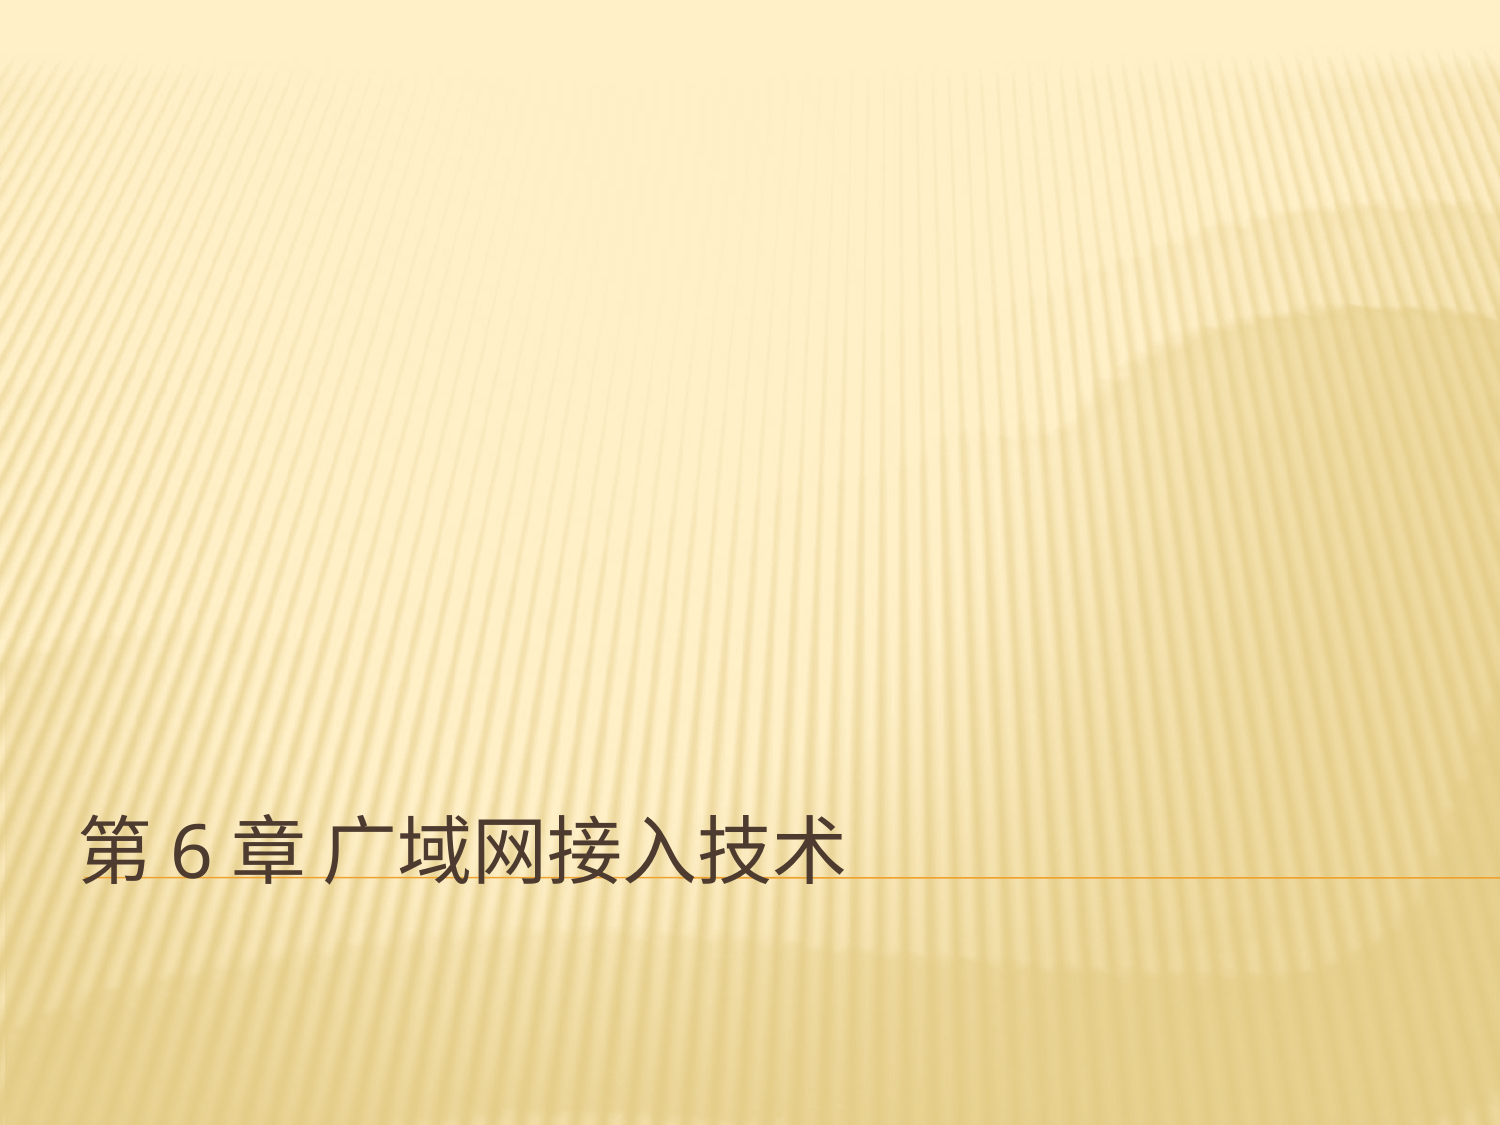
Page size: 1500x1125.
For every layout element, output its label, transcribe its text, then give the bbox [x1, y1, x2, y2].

title 第6章 广域网接入技术 [62, 796, 1450, 997]
